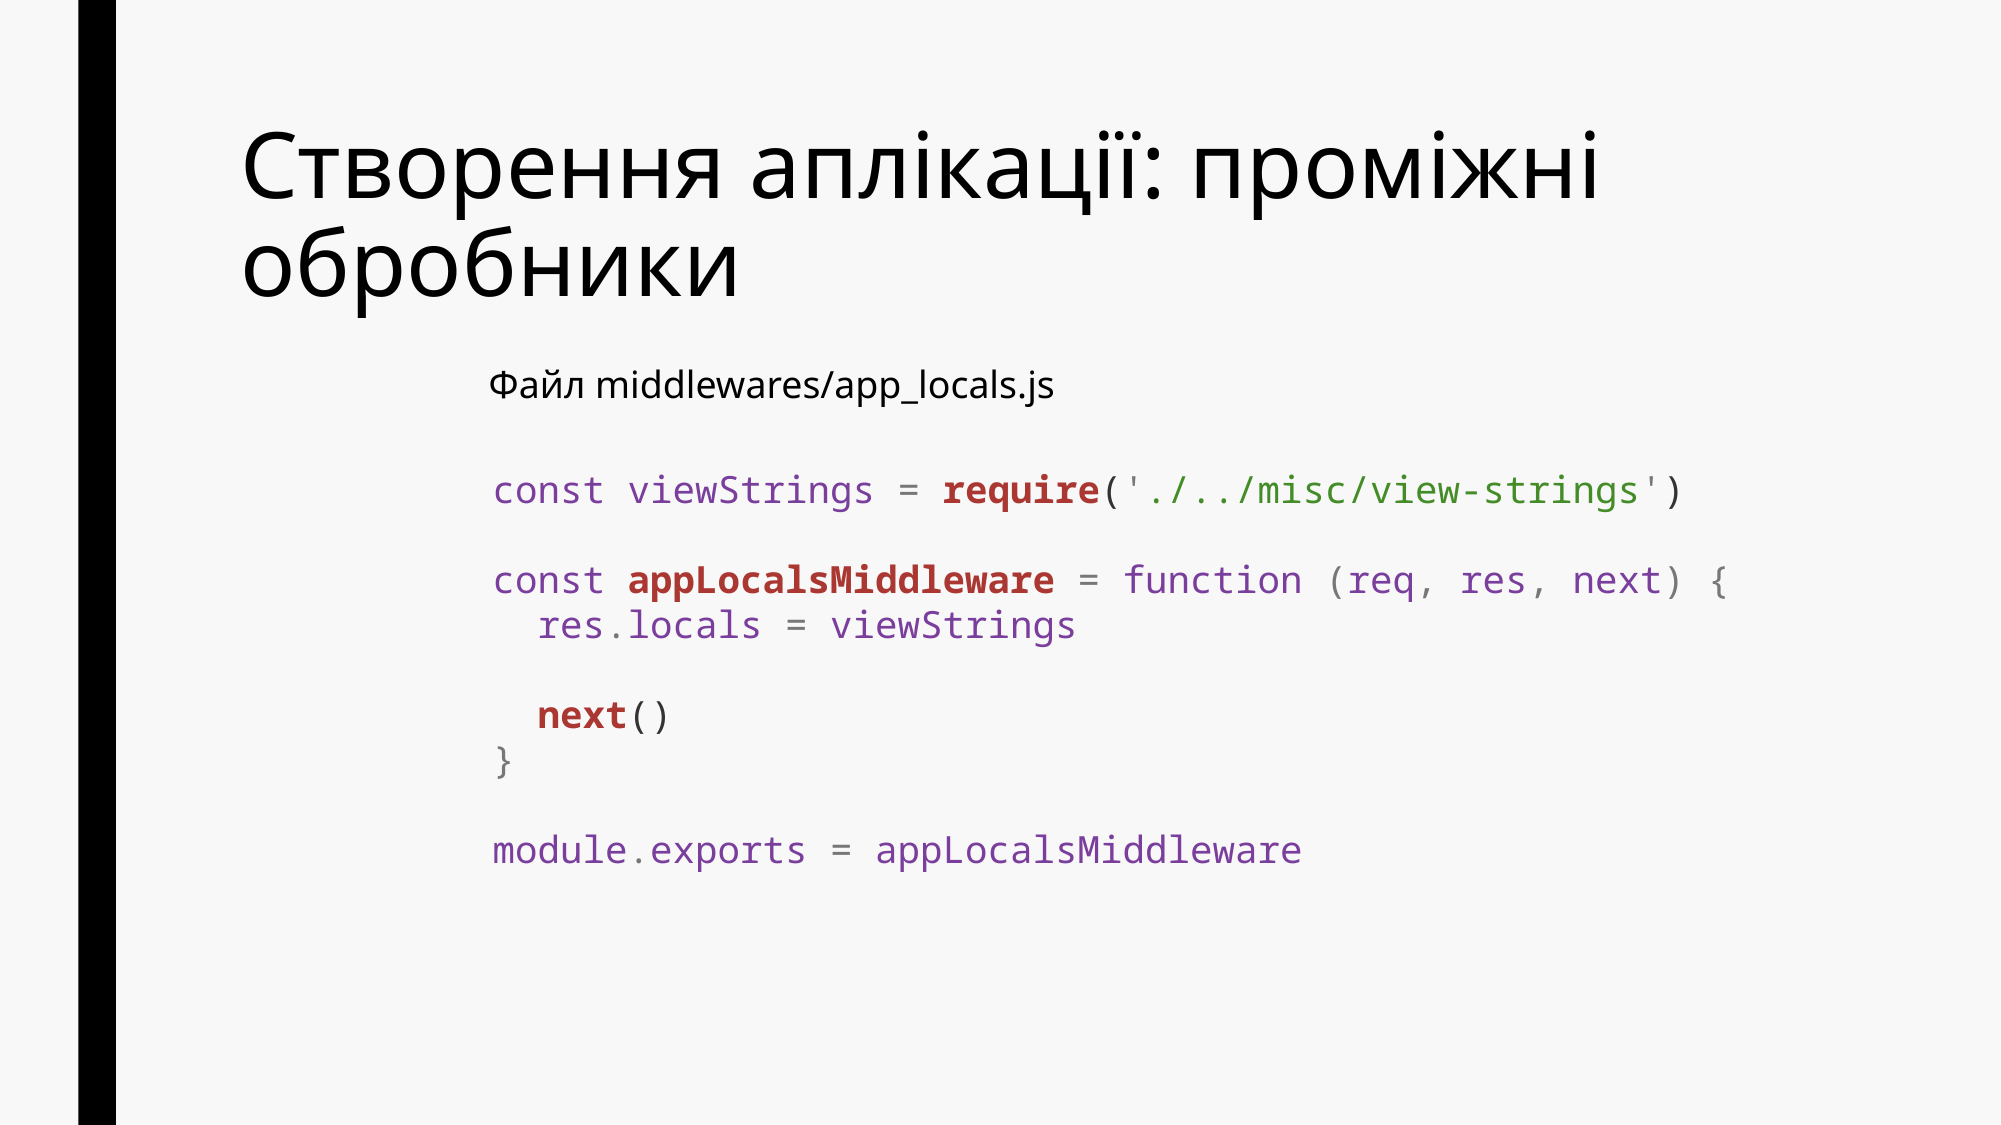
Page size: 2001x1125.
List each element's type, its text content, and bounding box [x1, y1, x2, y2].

title Створення аплікації: проміжні обробники [225, 112, 1800, 357]
text_box const viewStrings = require('./../misc/view-strings') const appLocalsMiddleware = function (req, res, next) { res.locals = viewStrings next() } module.exports = appLocalsMiddleware [477, 413, 1750, 969]
text_box Файл middlewares/app_locals.js [473, 353, 1071, 414]
